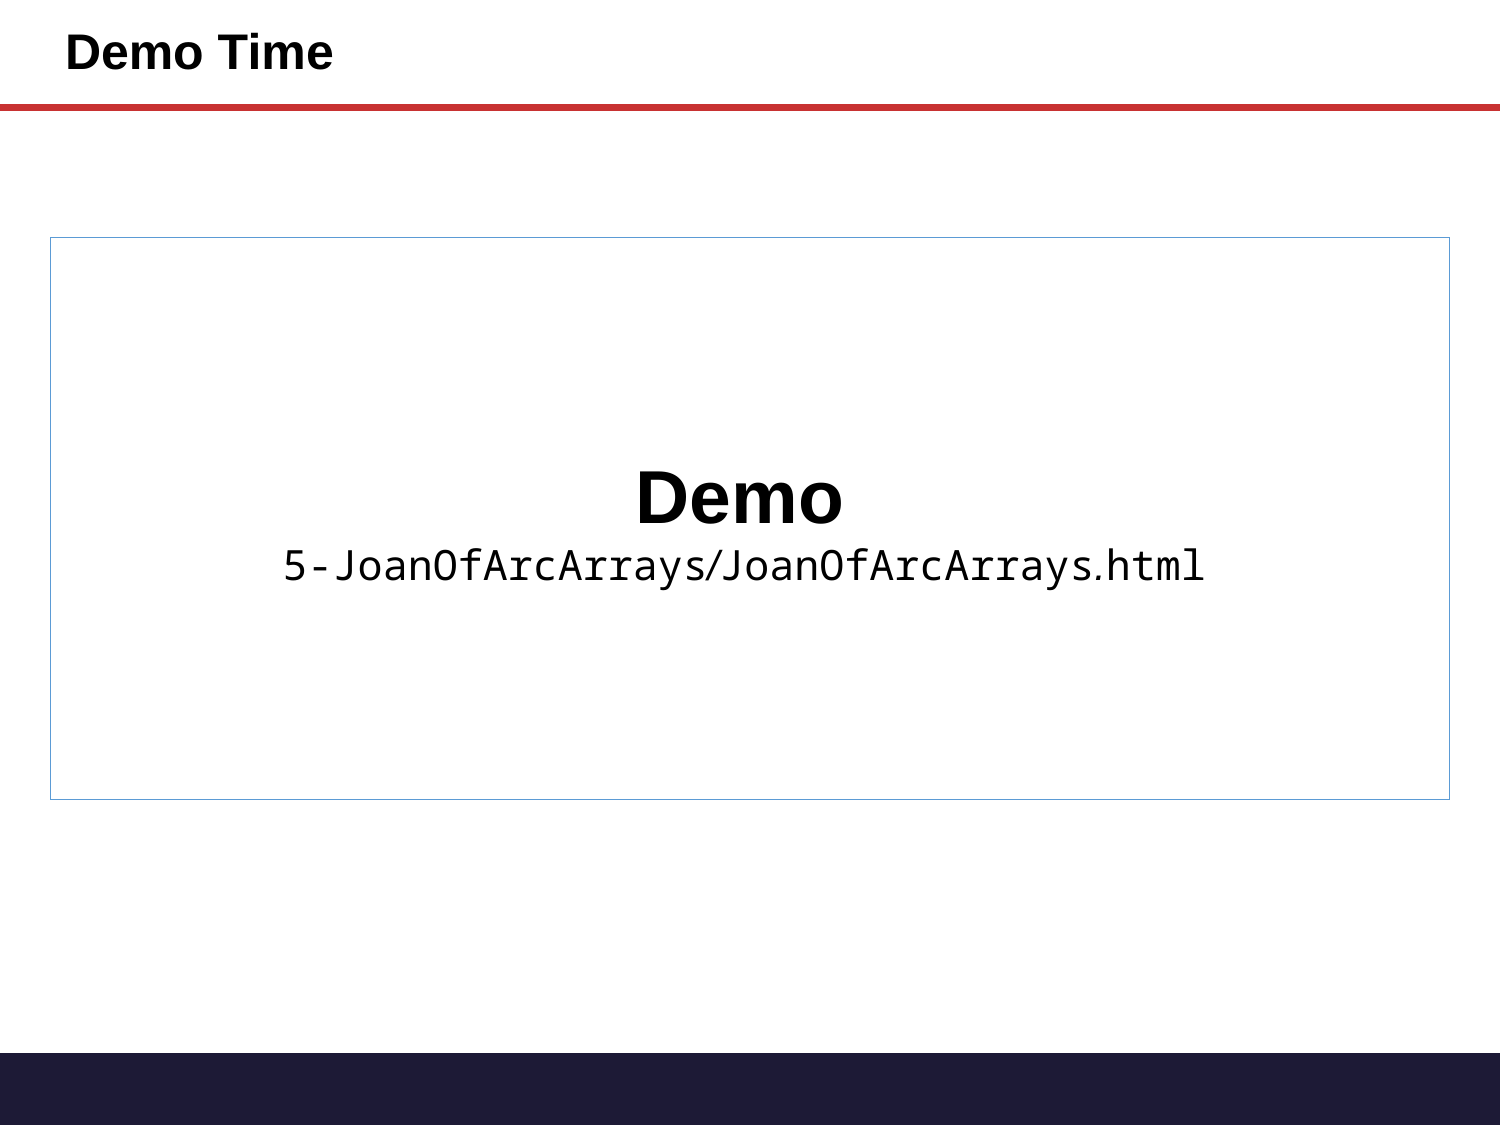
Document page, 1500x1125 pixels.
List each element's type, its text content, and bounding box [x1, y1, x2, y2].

title Demo Time [50, 0, 948, 108]
text_box Demo 5-JoanOfArcArrays/JoanOfArcArrays.html [50, 237, 1450, 800]
